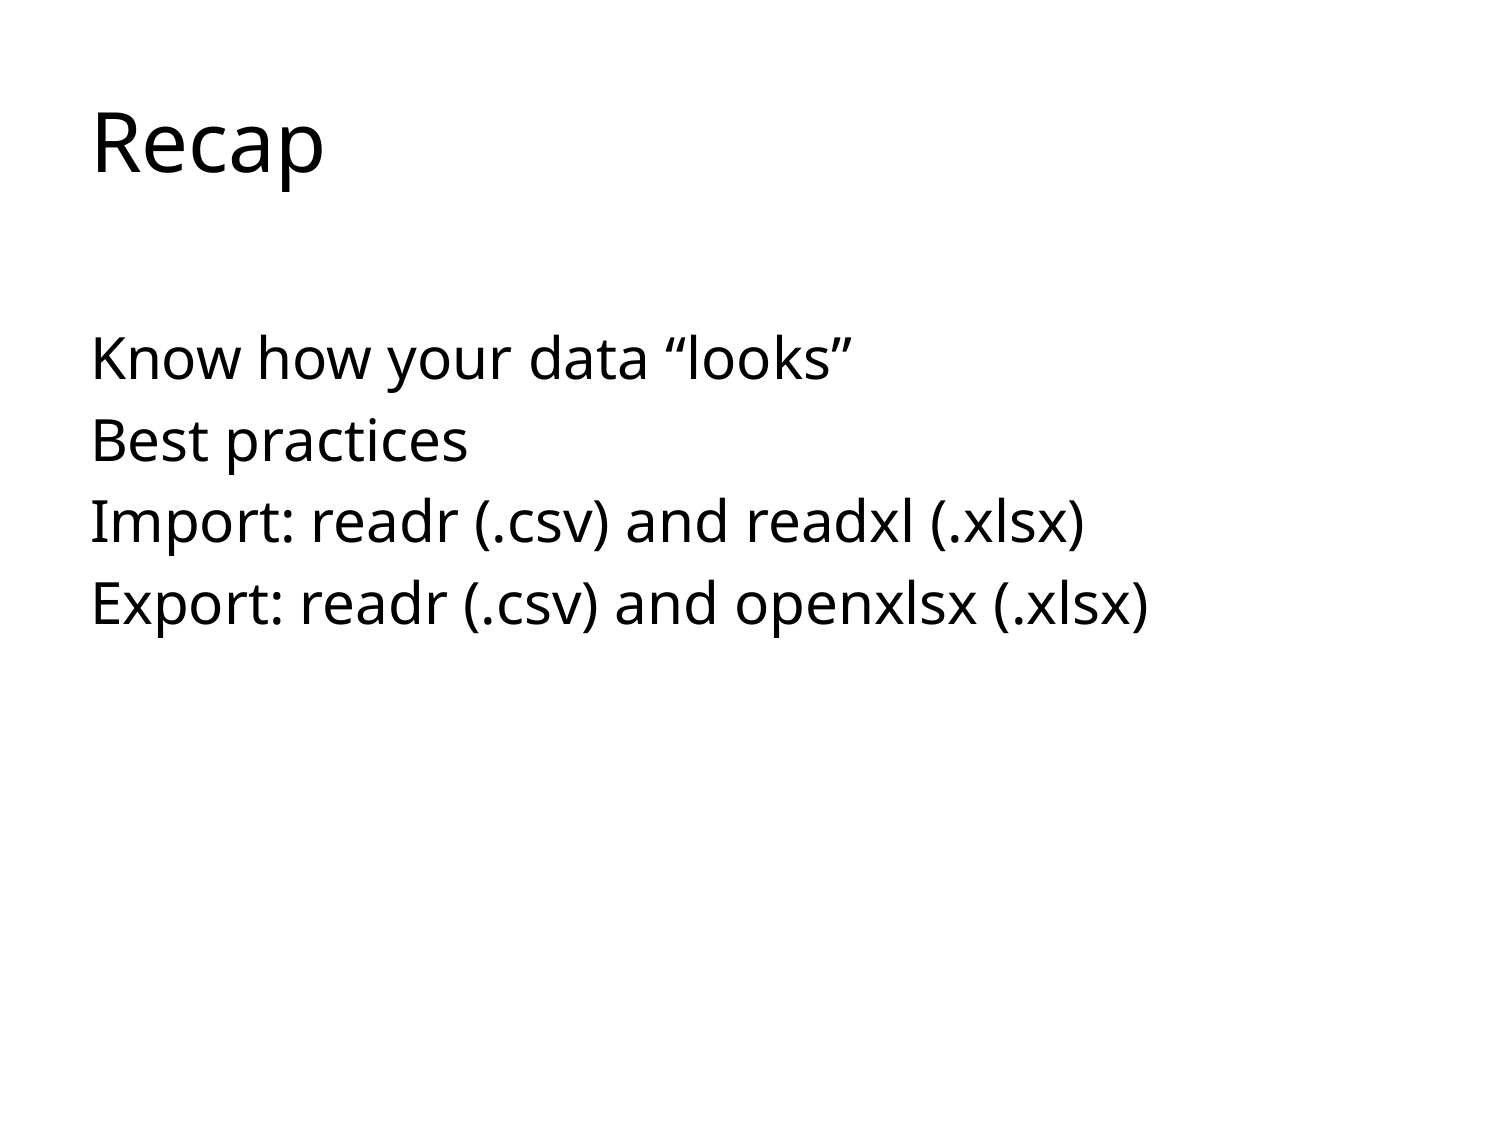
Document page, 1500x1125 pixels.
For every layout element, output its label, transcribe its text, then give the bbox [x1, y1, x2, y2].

title Recap [75, 45, 1425, 233]
list Know how your data “looks” Best practices Import: readr (.csv) and readxl (.xlsx) Export: readr (.csv) and openxlsx (.xlsx) [75, 262, 1425, 1005]
